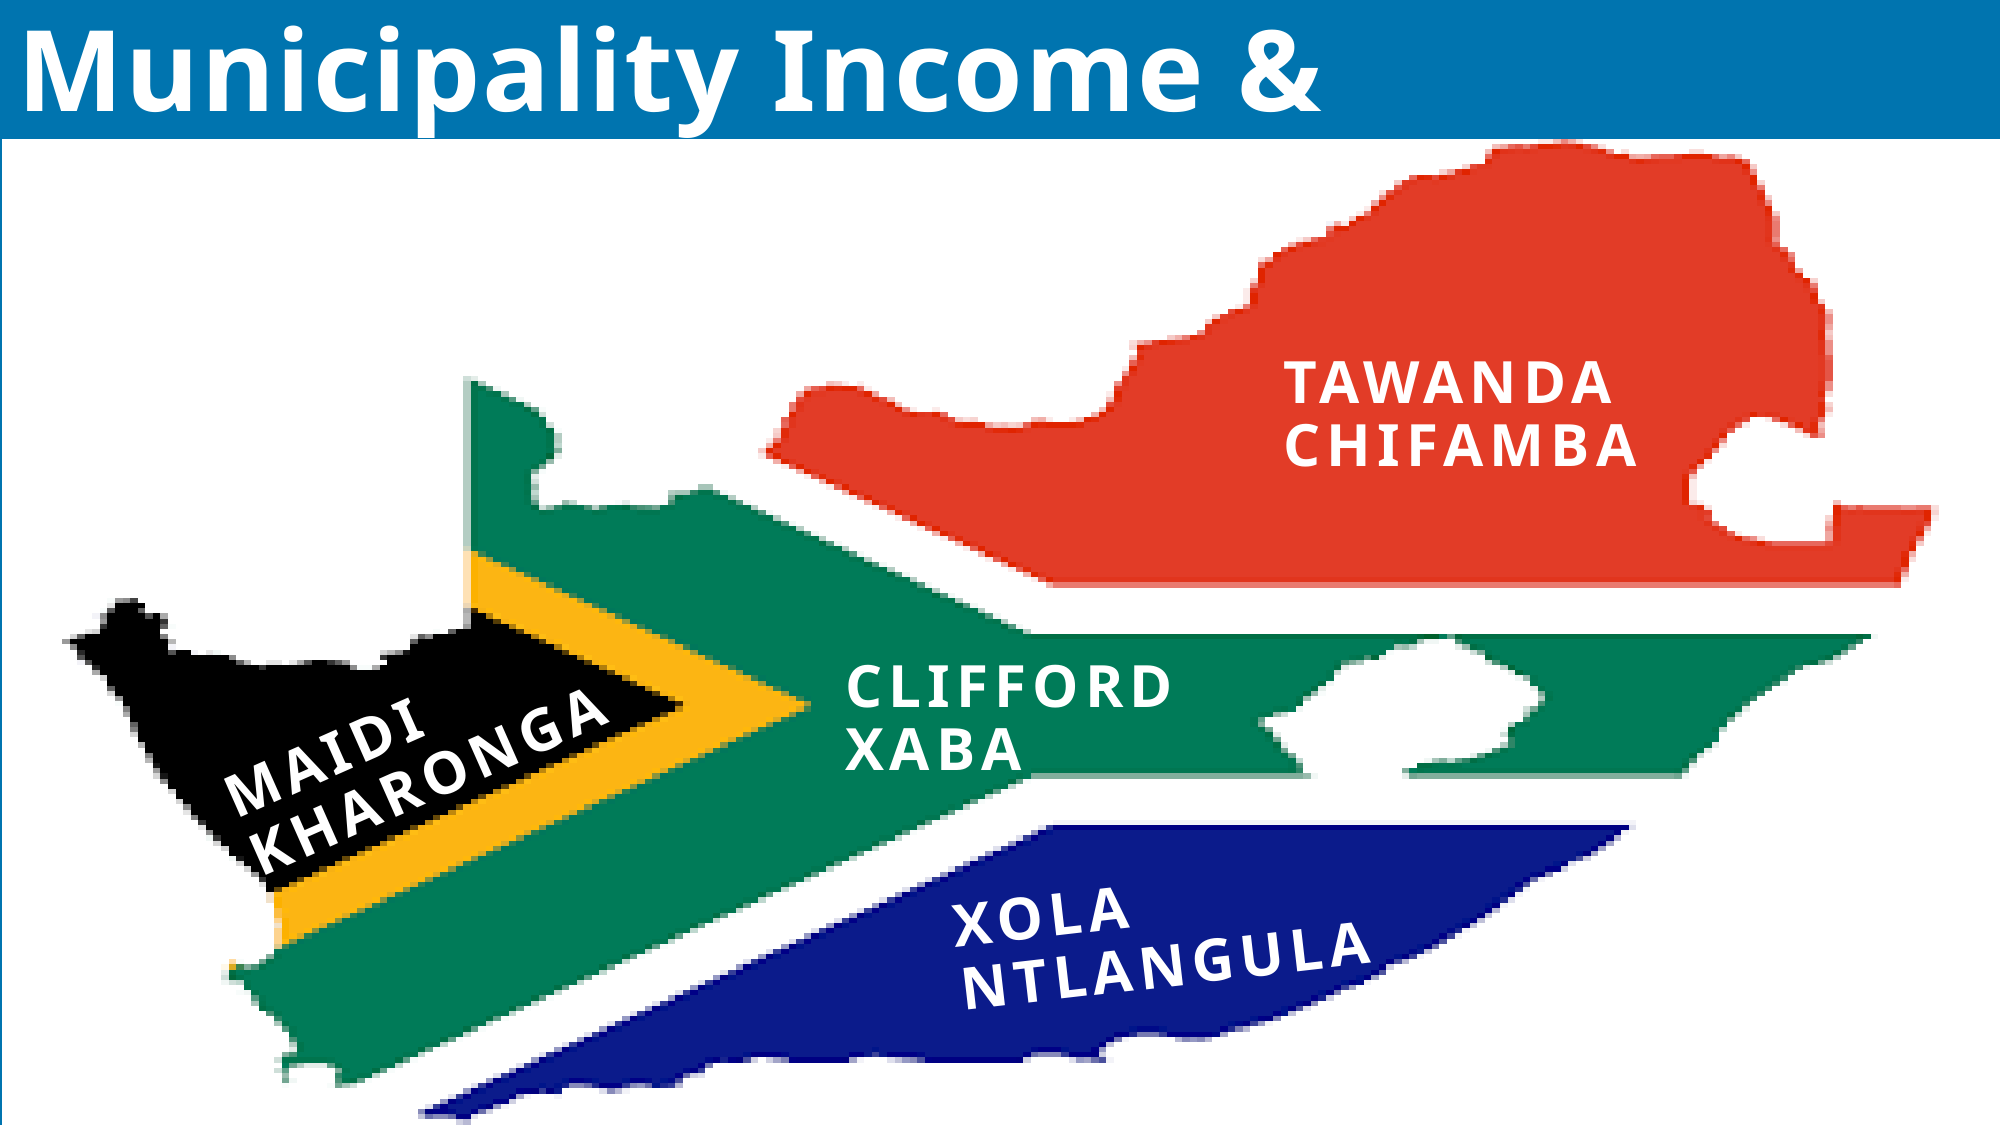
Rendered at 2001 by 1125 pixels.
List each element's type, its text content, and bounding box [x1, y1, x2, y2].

title Municipality Income & Expenditure [2, 6, 2000, 139]
picture [3, 140, 2000, 1125]
